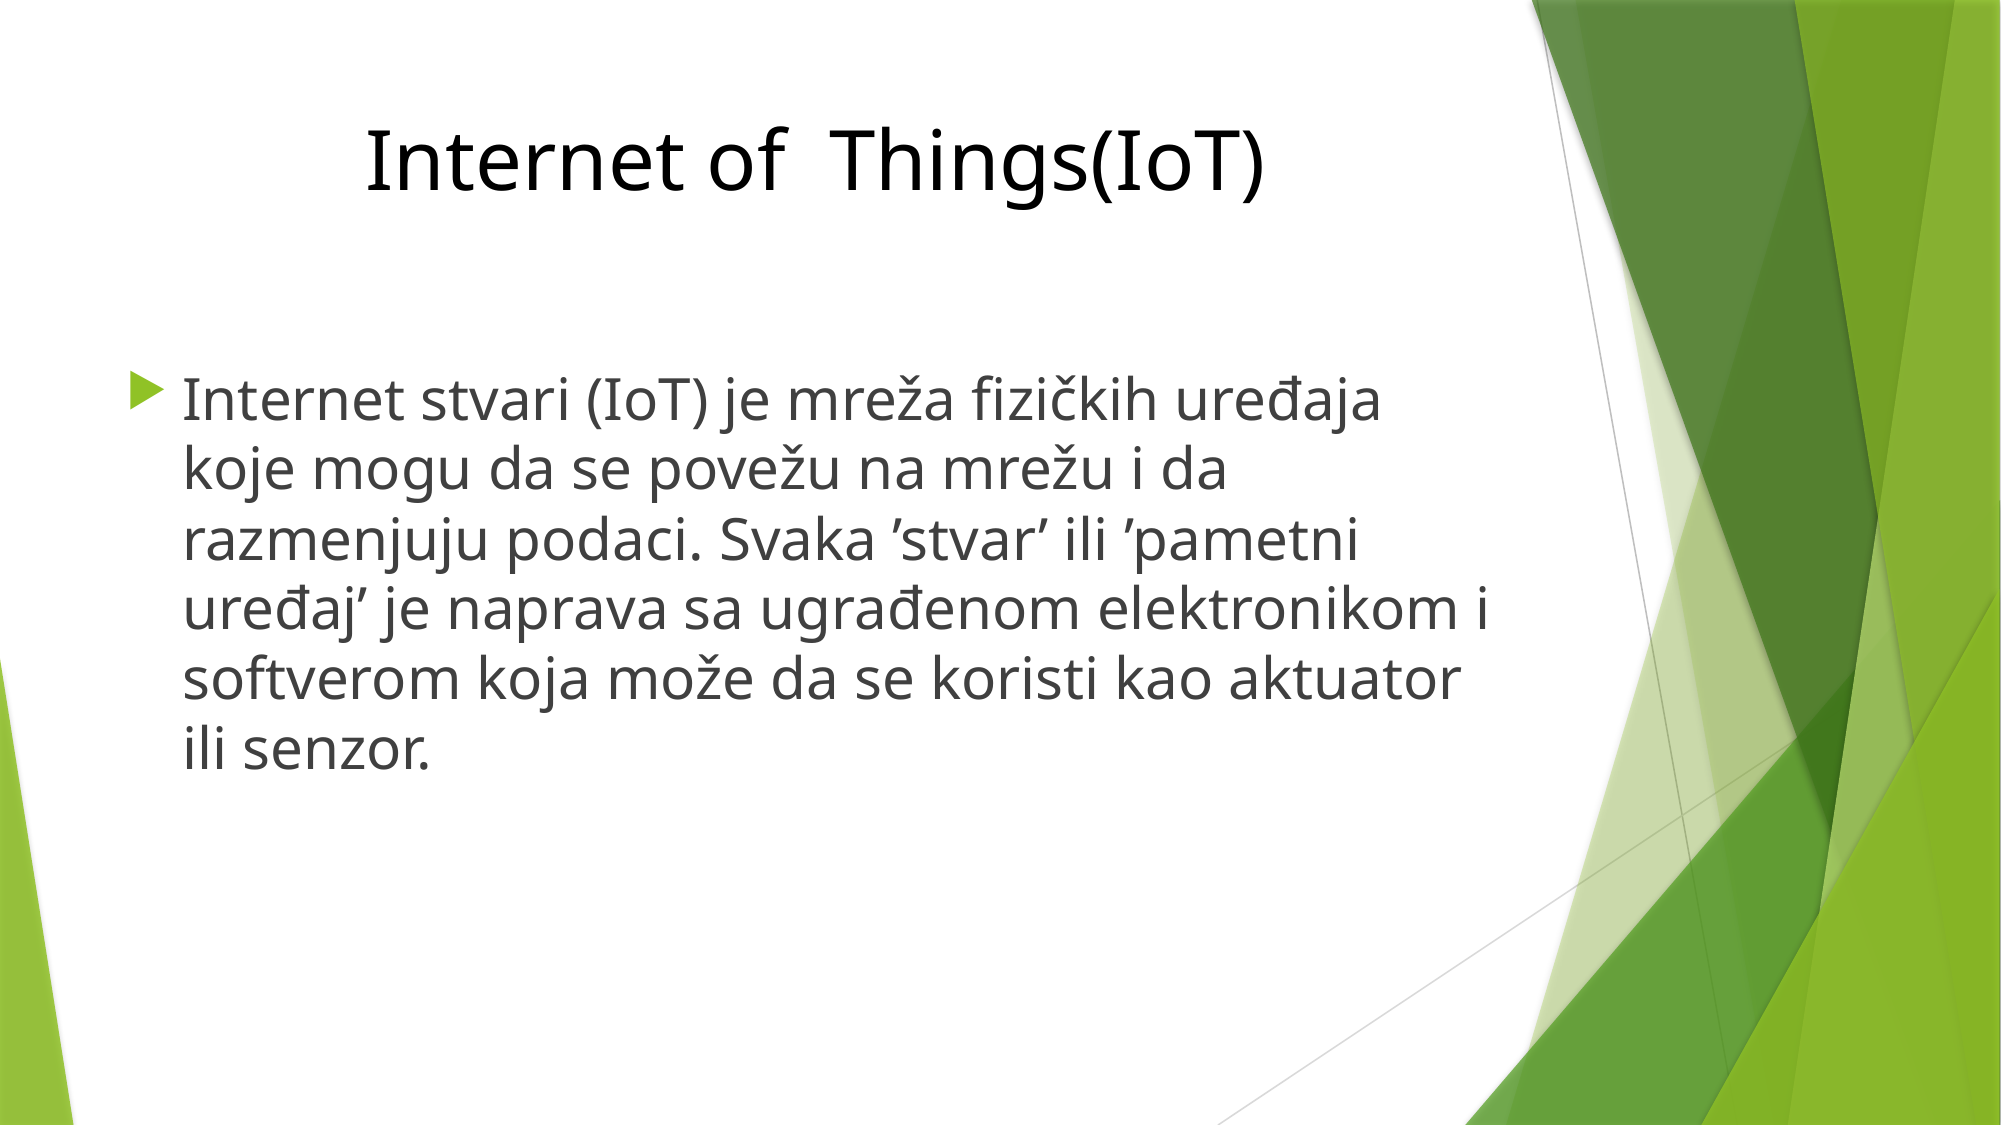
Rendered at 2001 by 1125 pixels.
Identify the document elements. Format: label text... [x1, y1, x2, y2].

title Internet of Things(IoT) [111, 99, 1522, 317]
list Internet stvari (IoT) je mreža fizičkih uređaja koje mogu da se povežu na mrežu i da razmenjuju podaci. Svaka ’stvar’ ili ’pametni uređaj’ je naprava sa ugrađenom elektronikom i softverom koja može da se koristi kao aktuator ili senzor. [111, 354, 1522, 992]
